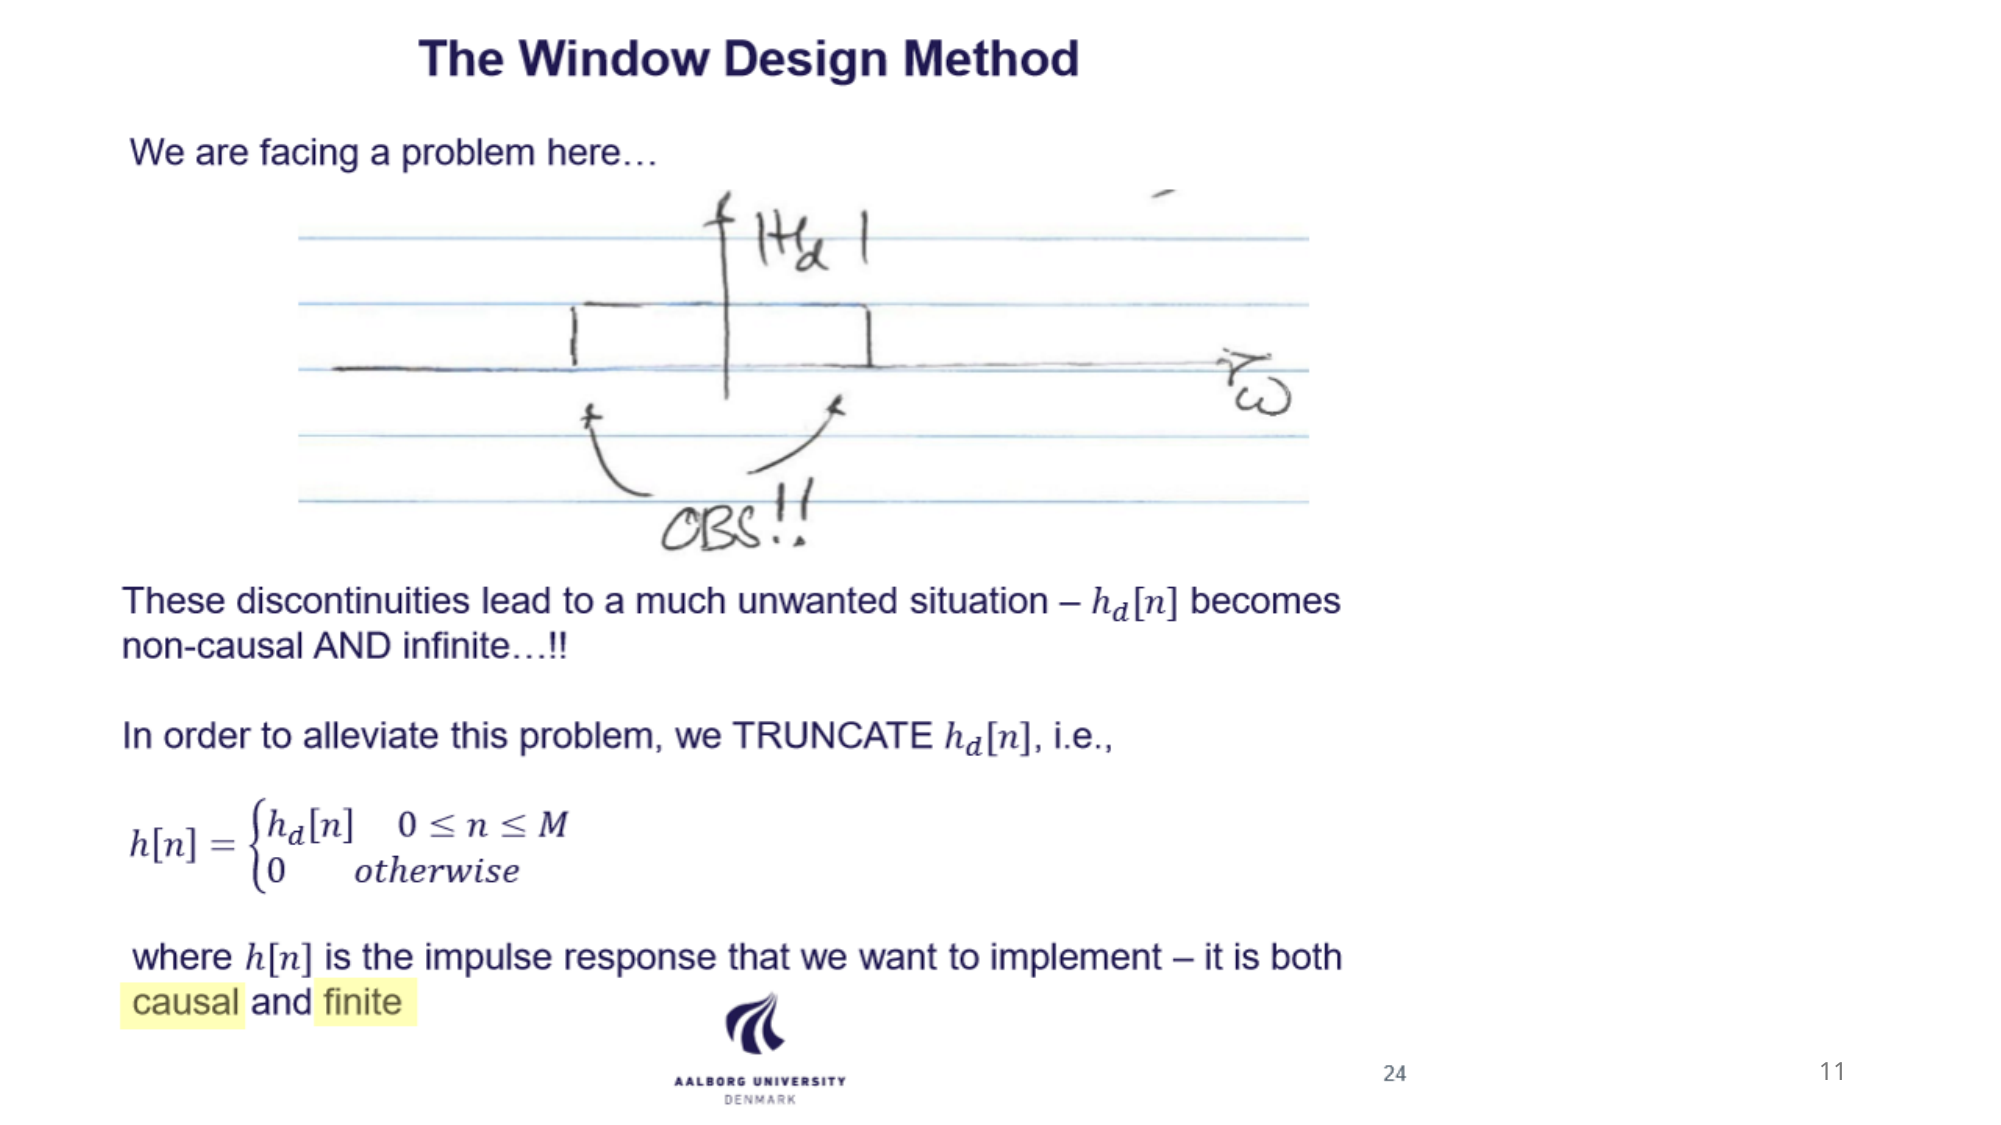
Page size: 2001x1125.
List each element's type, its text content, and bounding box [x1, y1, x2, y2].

picture [0, 0, 1498, 1125]
slide_number 11 [1498, 1042, 1863, 1103]
